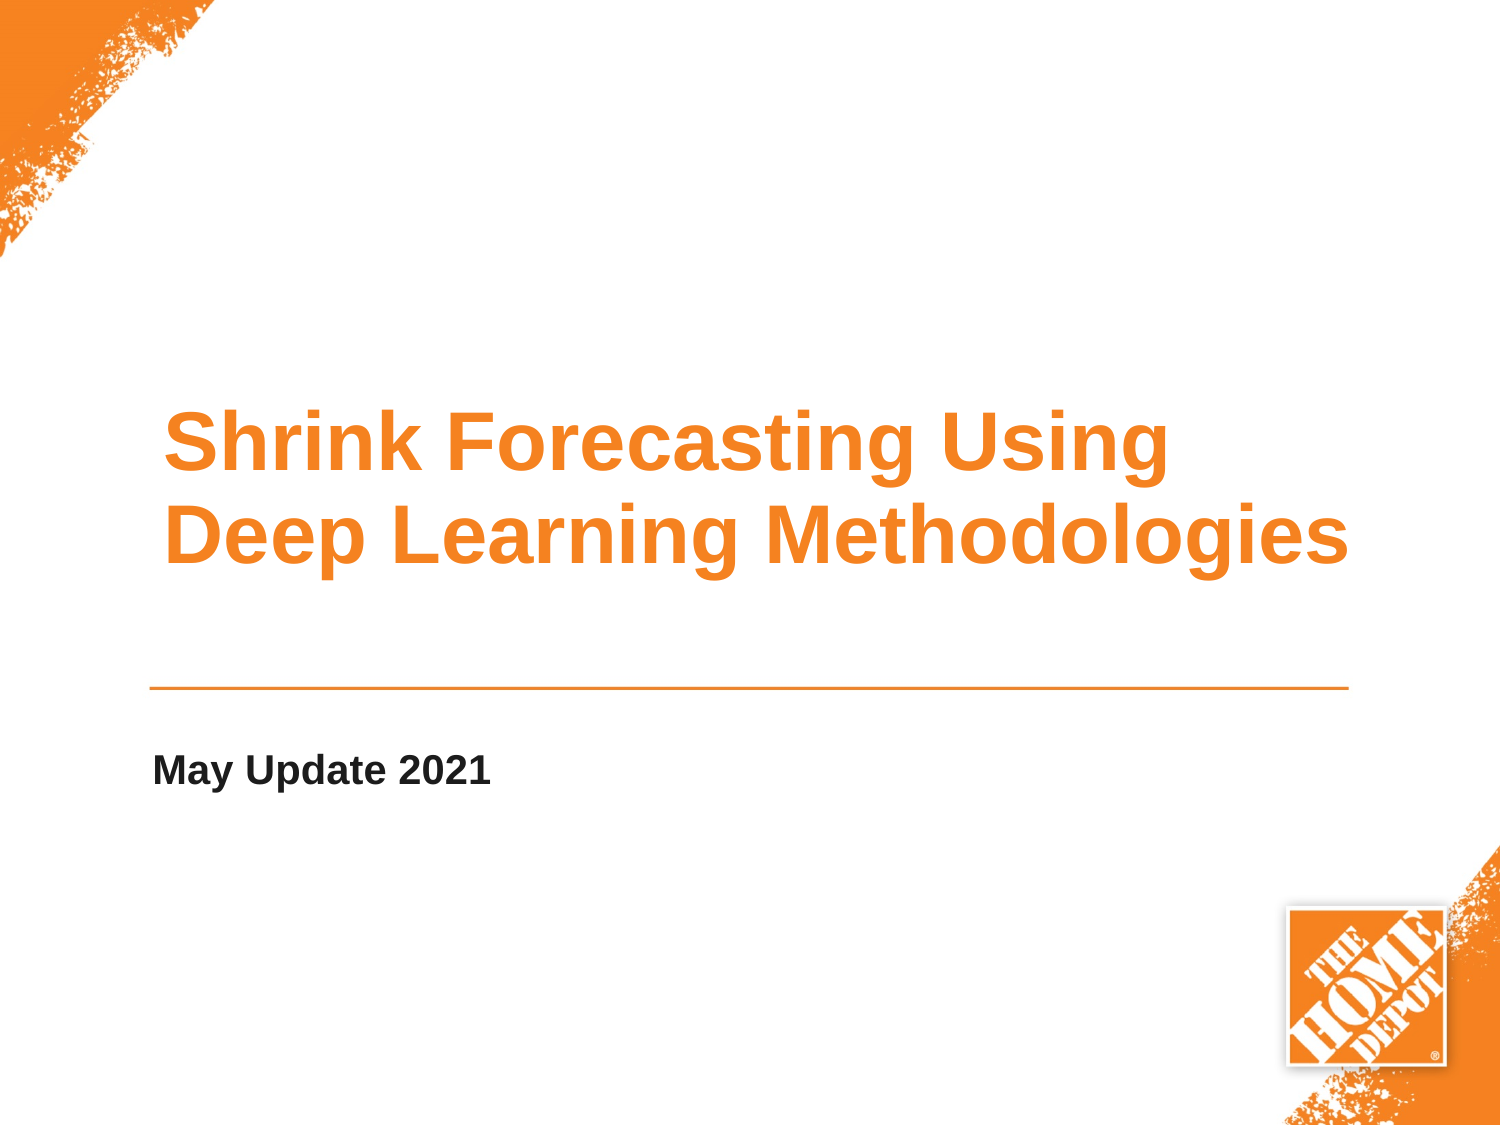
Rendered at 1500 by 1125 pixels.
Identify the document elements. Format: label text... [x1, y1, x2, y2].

title Shrink Forecasting Using Deep Learning Methodologies [148, 213, 1375, 589]
subtitle May Update 2021 [137, 739, 1188, 917]
picture [0, 0, 1500, 1125]
